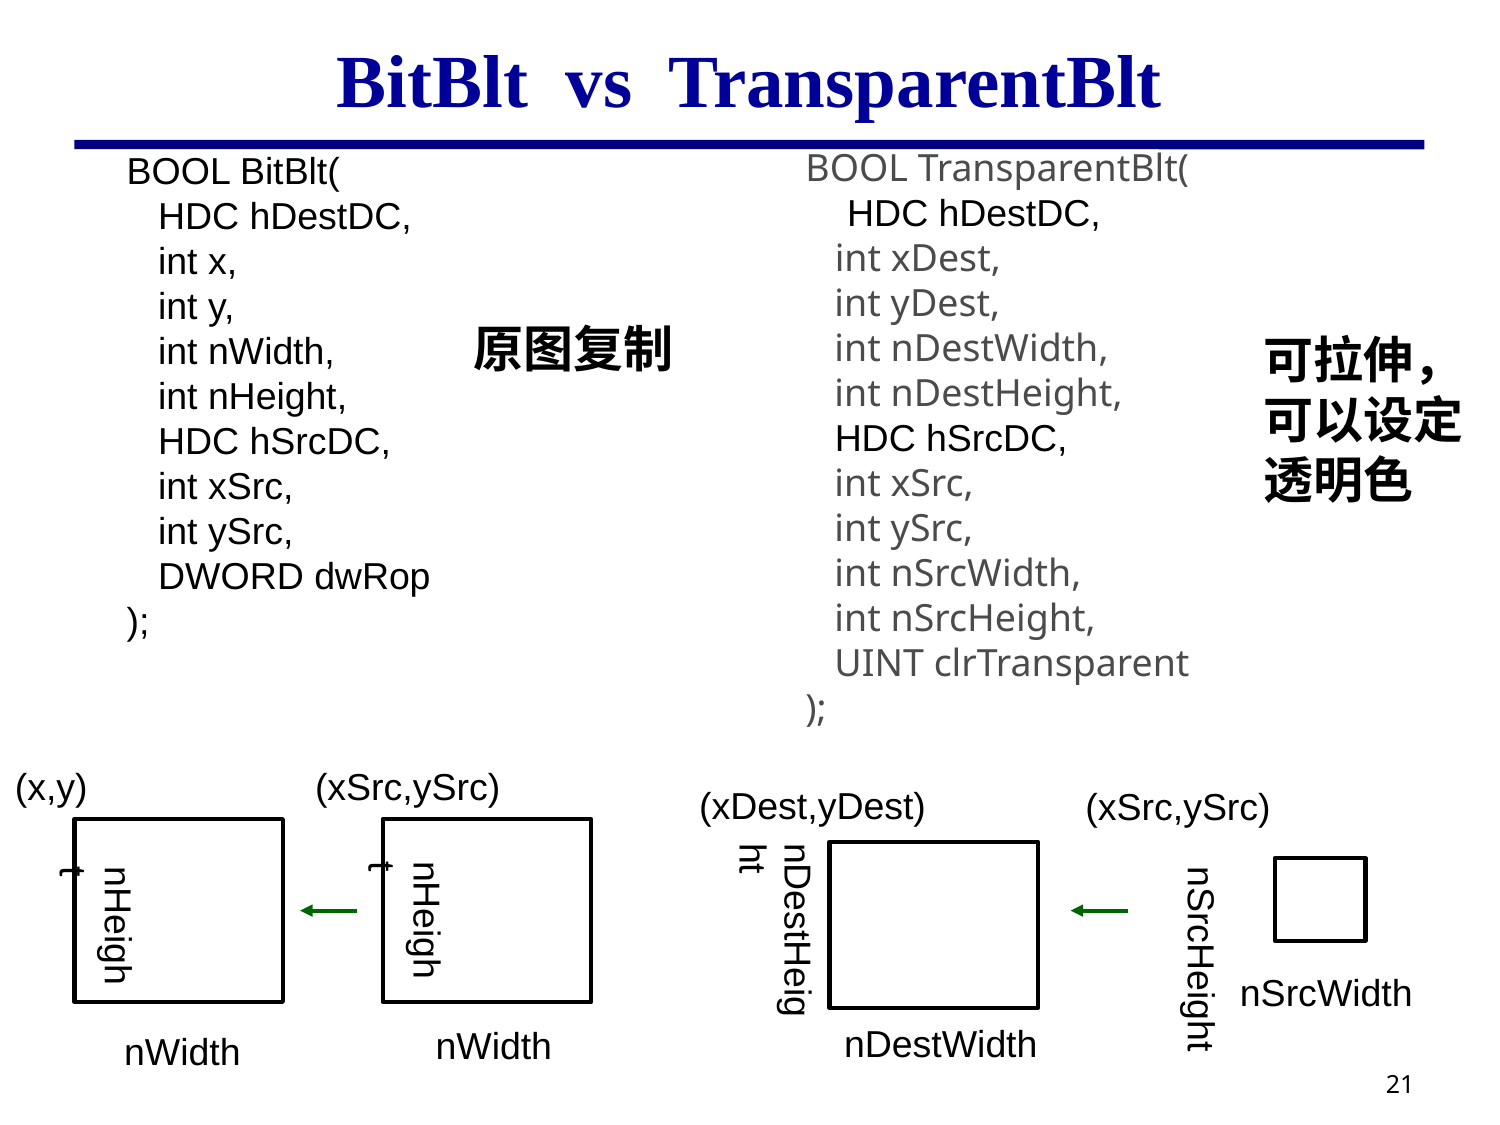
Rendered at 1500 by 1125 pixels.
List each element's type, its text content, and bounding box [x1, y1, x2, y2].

text_box nHeight [74, 851, 150, 1006]
text_box (x,y) [0, 756, 144, 816]
text_box nDestHeight [753, 828, 830, 1054]
text_box 原图复制 [458, 310, 761, 386]
text_box [1273, 856, 1368, 943]
title BitBlt vs TransparentBlt [111, 12, 1387, 139]
text_box nWidth [420, 1014, 592, 1075]
text_box nDestWidth [829, 1012, 1059, 1073]
text_box nSrcWidth [1233, 961, 1479, 1022]
text_box BOOL TransparentBlt( HDC hDestDC, int xDest, int yDest, int nDestWidth, int nDestHeight, HDC hSrcDC, int xSrc, int ySrc, int nSrcWidth, int nSrcHeight, UINT clrTransparent ); [790, 136, 1500, 737]
text_box [72, 817, 285, 1004]
text_box 可拉伸，可以设定透明色 [1248, 320, 1487, 516]
text_box (xSrc,ySrc) [1070, 775, 1427, 836]
text_box nSrcHeight [1157, 851, 1233, 1084]
text_box nWidth [109, 1020, 281, 1080]
text_box BOOL BitBlt( HDC hDestDC, int x, int y, int nWidth, int nHeight, HDC hSrcDC, int xSrc, int ySrc, DWORD dwRop ); [111, 139, 790, 650]
text_box [381, 817, 593, 1004]
text_box (xSrc,ySrc) [300, 756, 525, 816]
text_box (xDest,yDest) [684, 774, 973, 835]
text_box nHeight [382, 846, 459, 1001]
text_box [827, 840, 1040, 1010]
